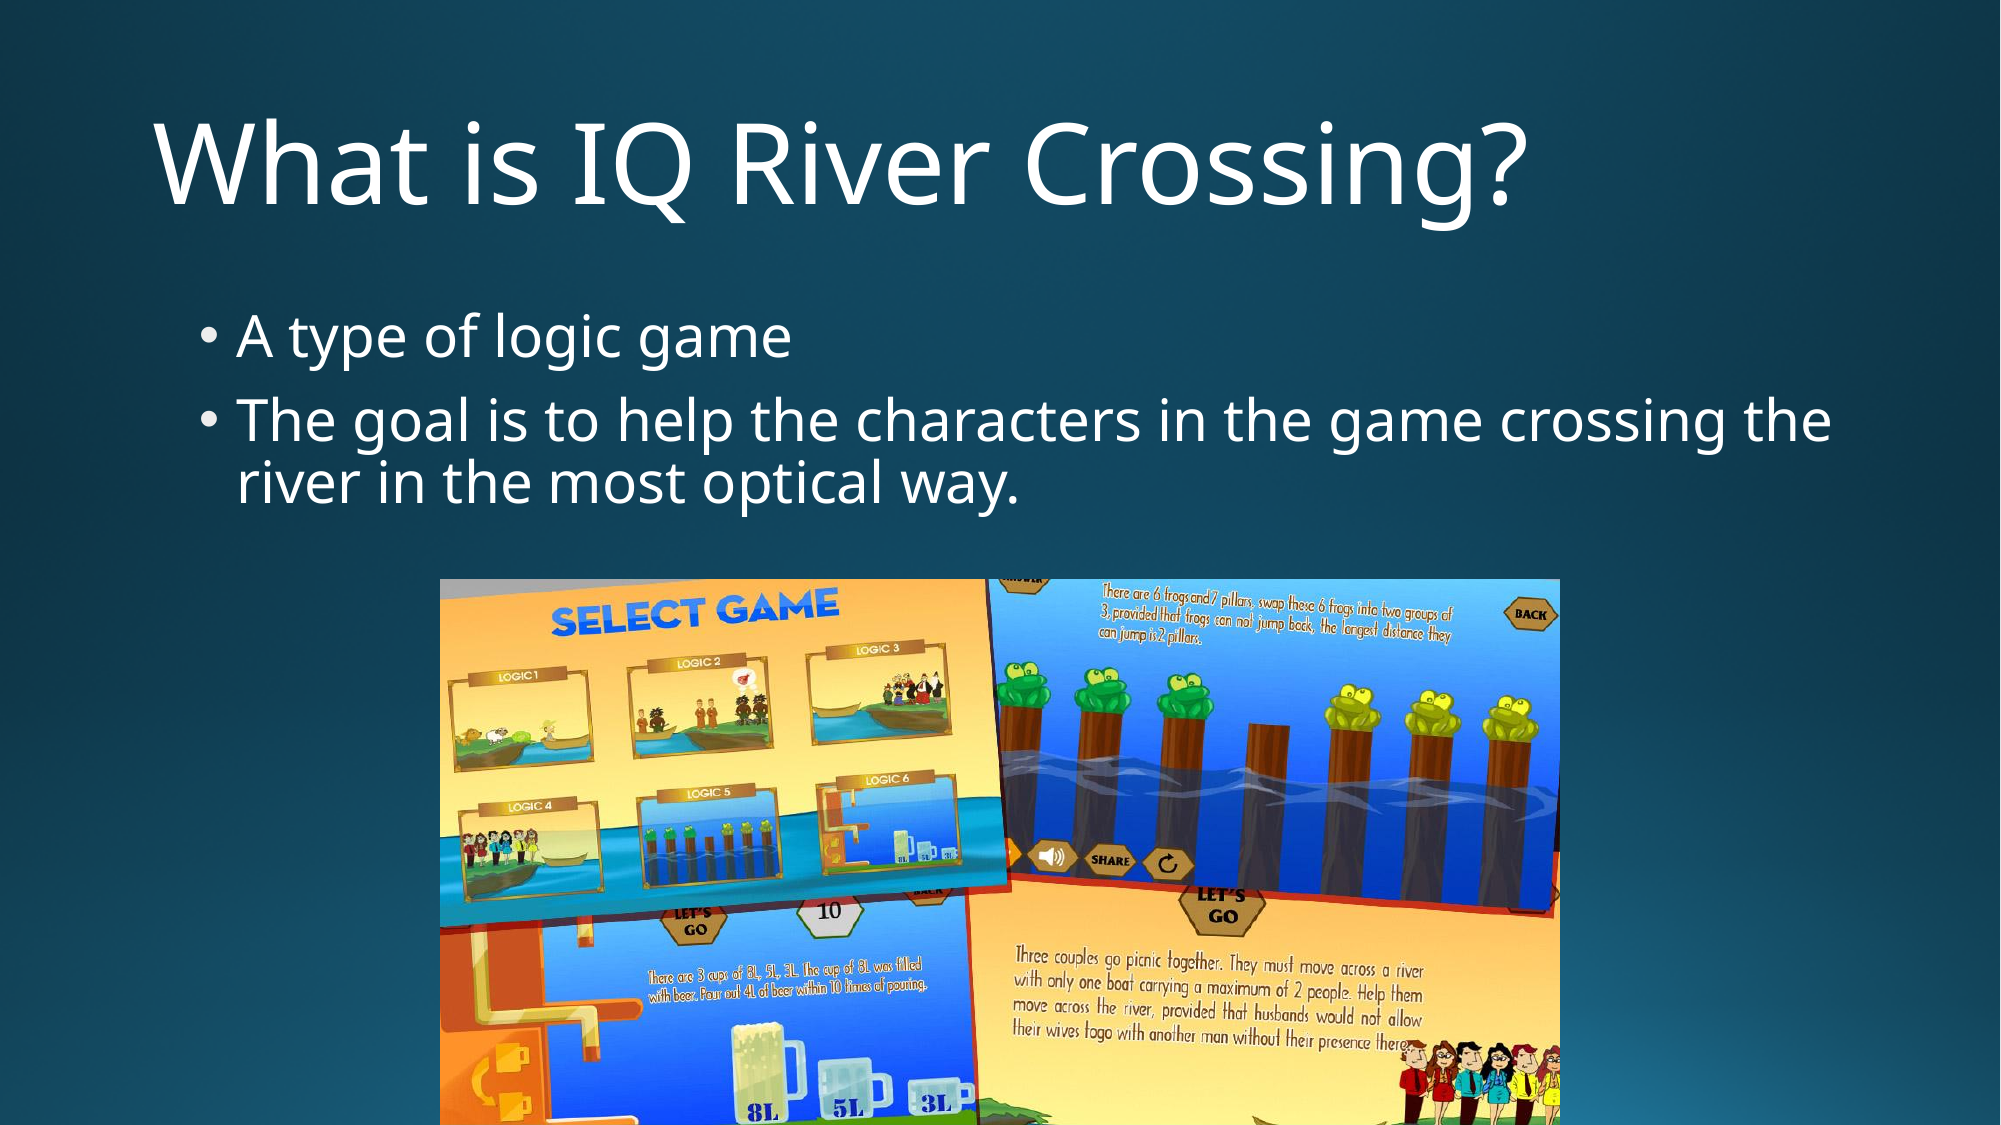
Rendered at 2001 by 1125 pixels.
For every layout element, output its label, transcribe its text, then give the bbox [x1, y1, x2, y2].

list A type of logic game The goal is to help the characters in the game crossing the river in the most optical way. [183, 299, 1863, 1014]
title What is IQ River Crossing? [137, 59, 1863, 278]
picture [0, 0, 2001, 1125]
